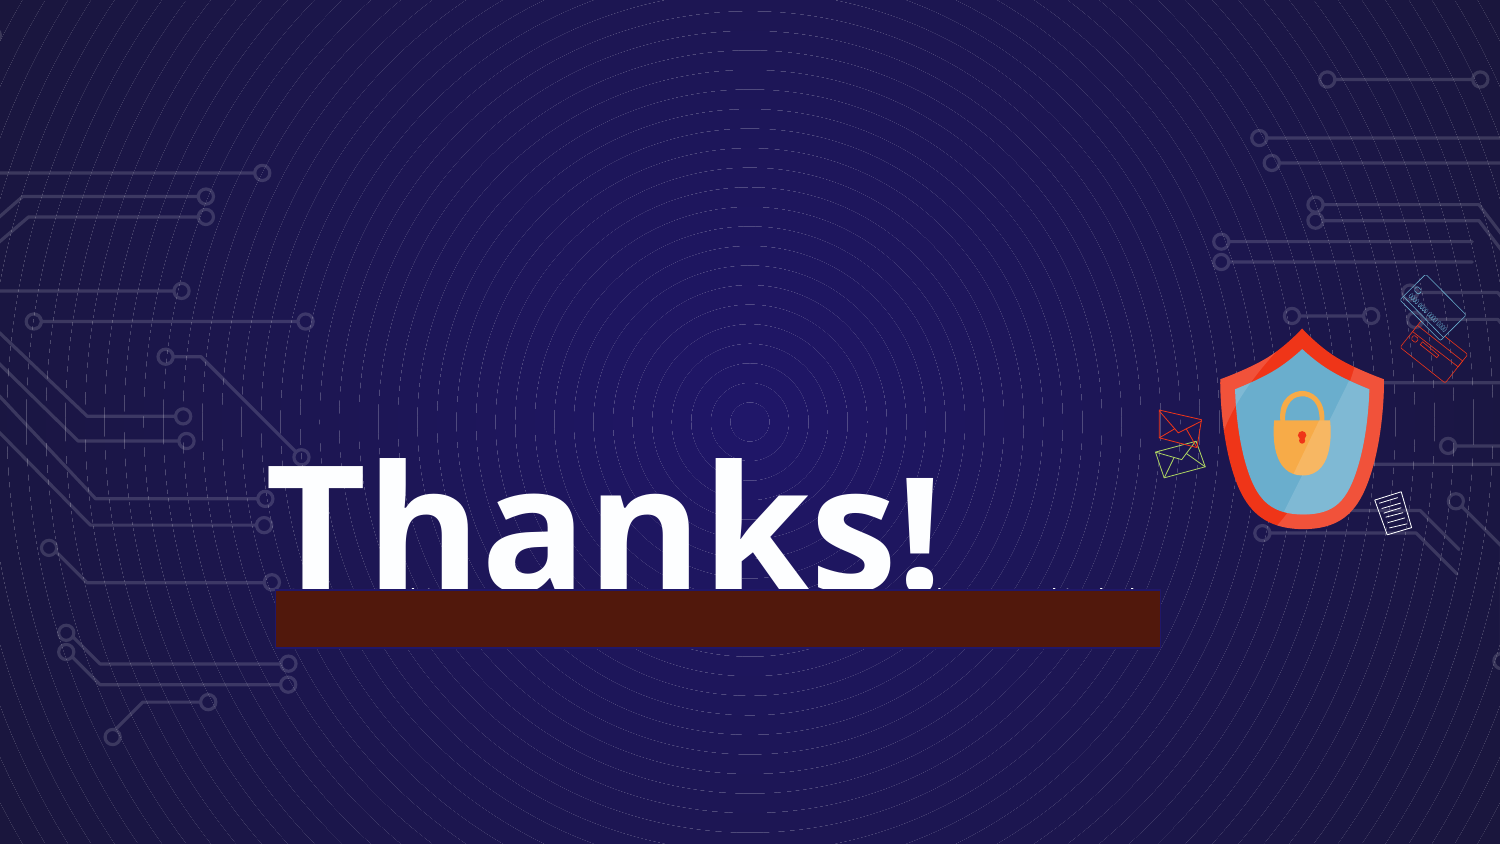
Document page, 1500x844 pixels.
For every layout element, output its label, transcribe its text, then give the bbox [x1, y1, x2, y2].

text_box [1385, 491, 1413, 536]
text_box [275, 590, 1161, 649]
title Thanks! [250, 401, 1214, 616]
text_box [1158, 409, 1203, 449]
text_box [1384, 294, 1482, 367]
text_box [1154, 452, 1206, 479]
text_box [1219, 328, 1385, 530]
